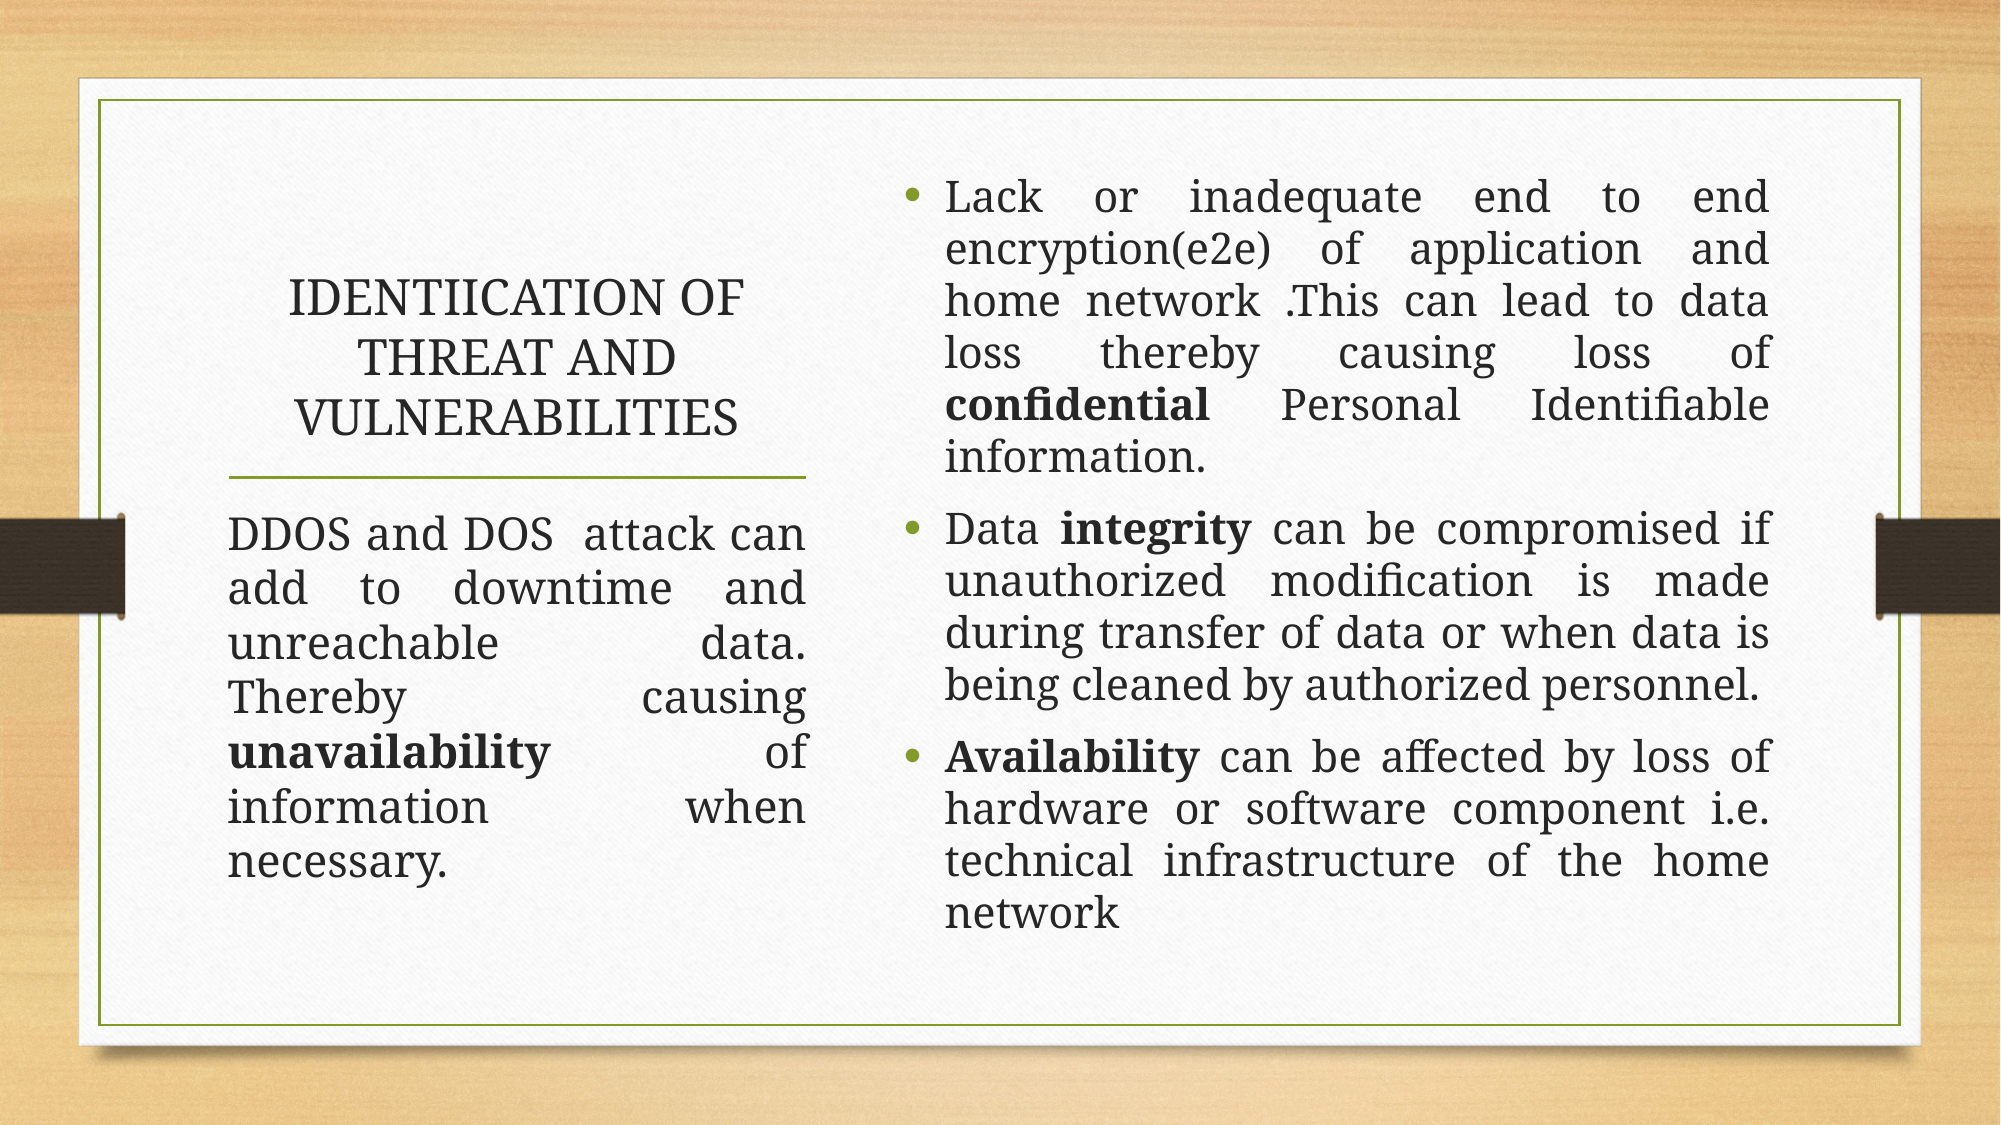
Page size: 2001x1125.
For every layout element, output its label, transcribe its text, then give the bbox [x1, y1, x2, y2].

picture [0, 0, 2001, 1125]
list DDOS and DOS attack can add to downtime and unreachable data. Thereby causing unavailability of information when necessary. [212, 497, 823, 898]
list Lack or inadequate end to end encryption(e2e) of application and home network .This can lead to data loss thereby causing loss of confidential Personal Identifiable information. Data integrity can be compromised if unauthorized modification is made during transfer of data or when data is being cleaned by authorized personnel. Availability can be affected by loss of hardware or software component i.e. technical infrastructure of the home network [888, 161, 1787, 964]
title IDENTIICATION OF THREAT AND VULNERABILITIES [212, 227, 823, 453]
